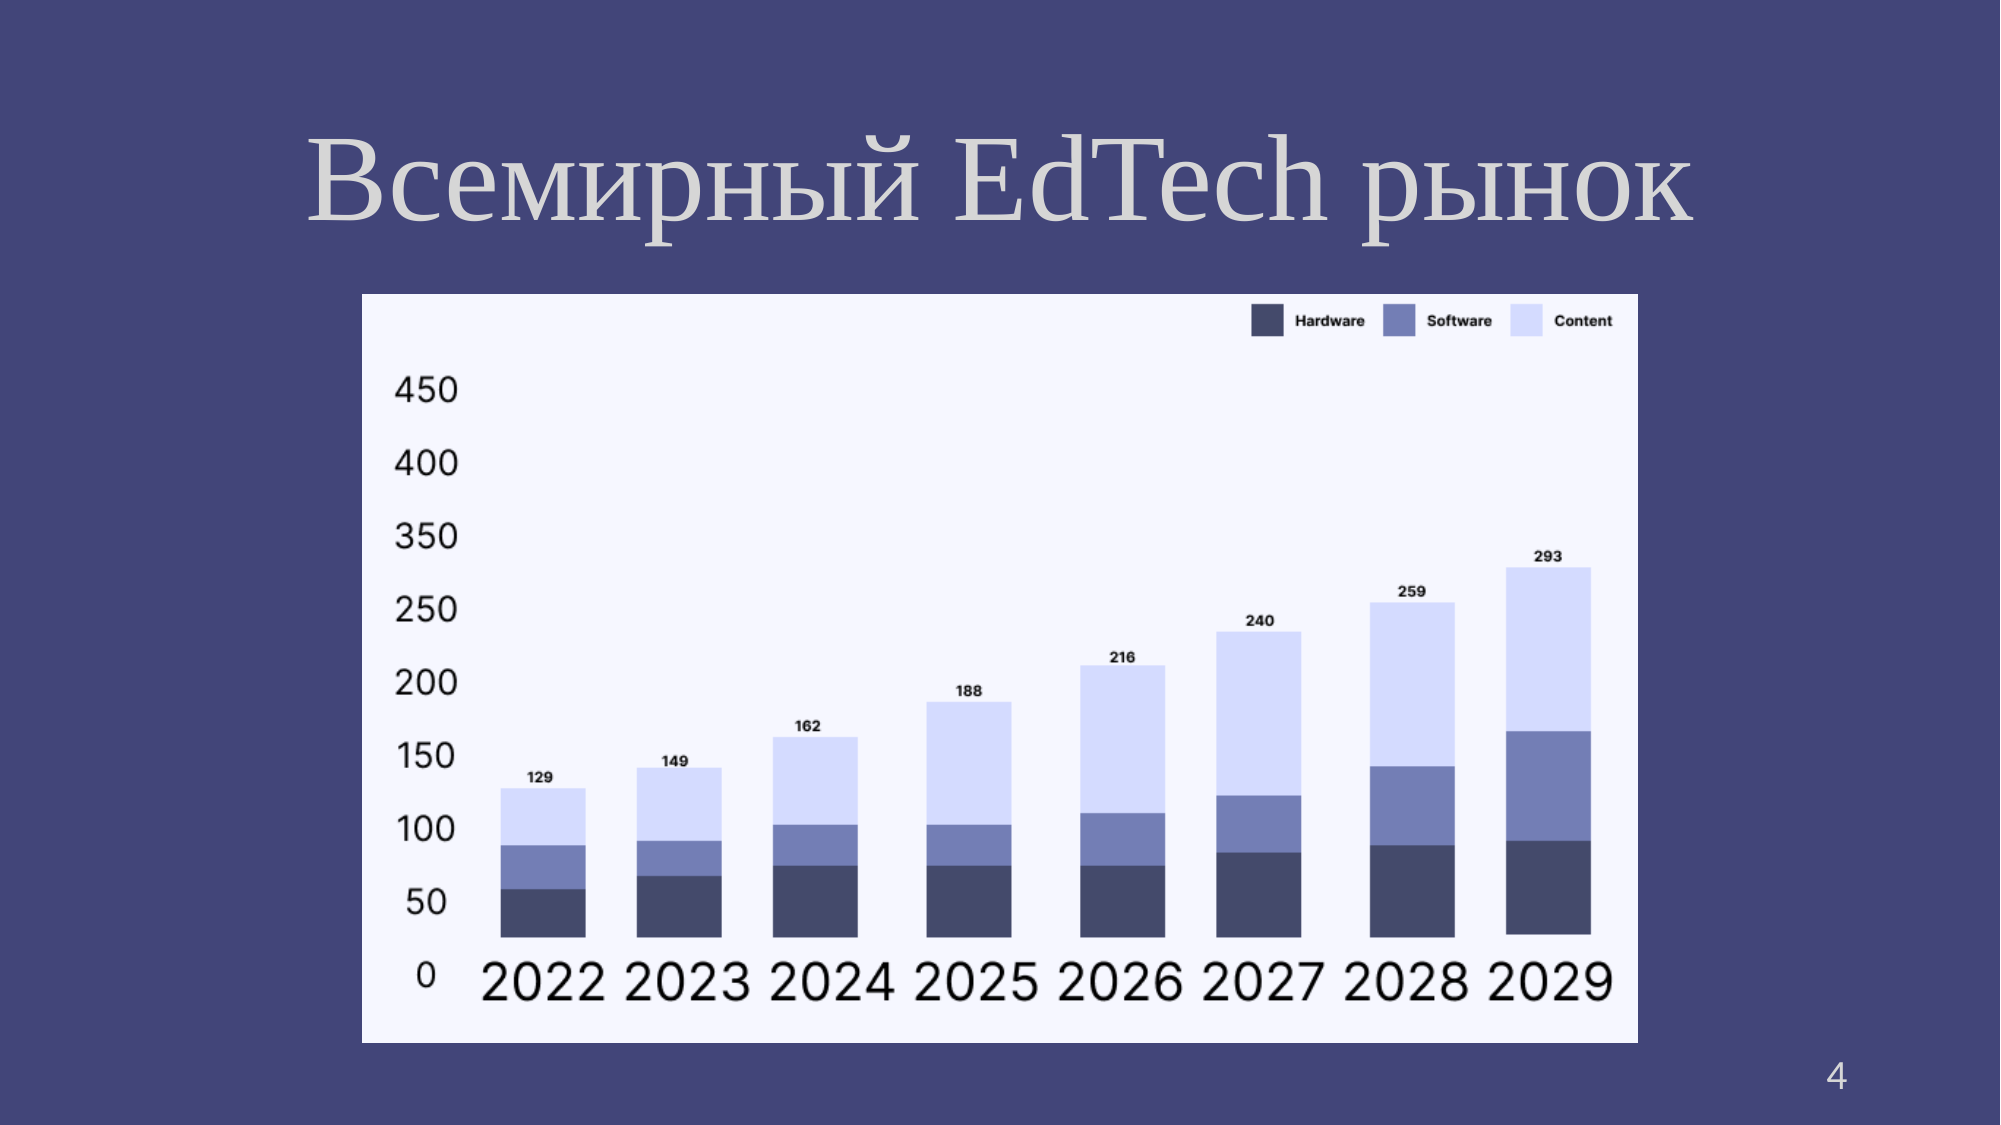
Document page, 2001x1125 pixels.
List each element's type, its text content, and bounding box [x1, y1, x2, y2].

slide_number 4 [1412, 1042, 1863, 1103]
title Всемирный EdTech рынок [249, 106, 1750, 255]
picture [362, 294, 1638, 1043]
